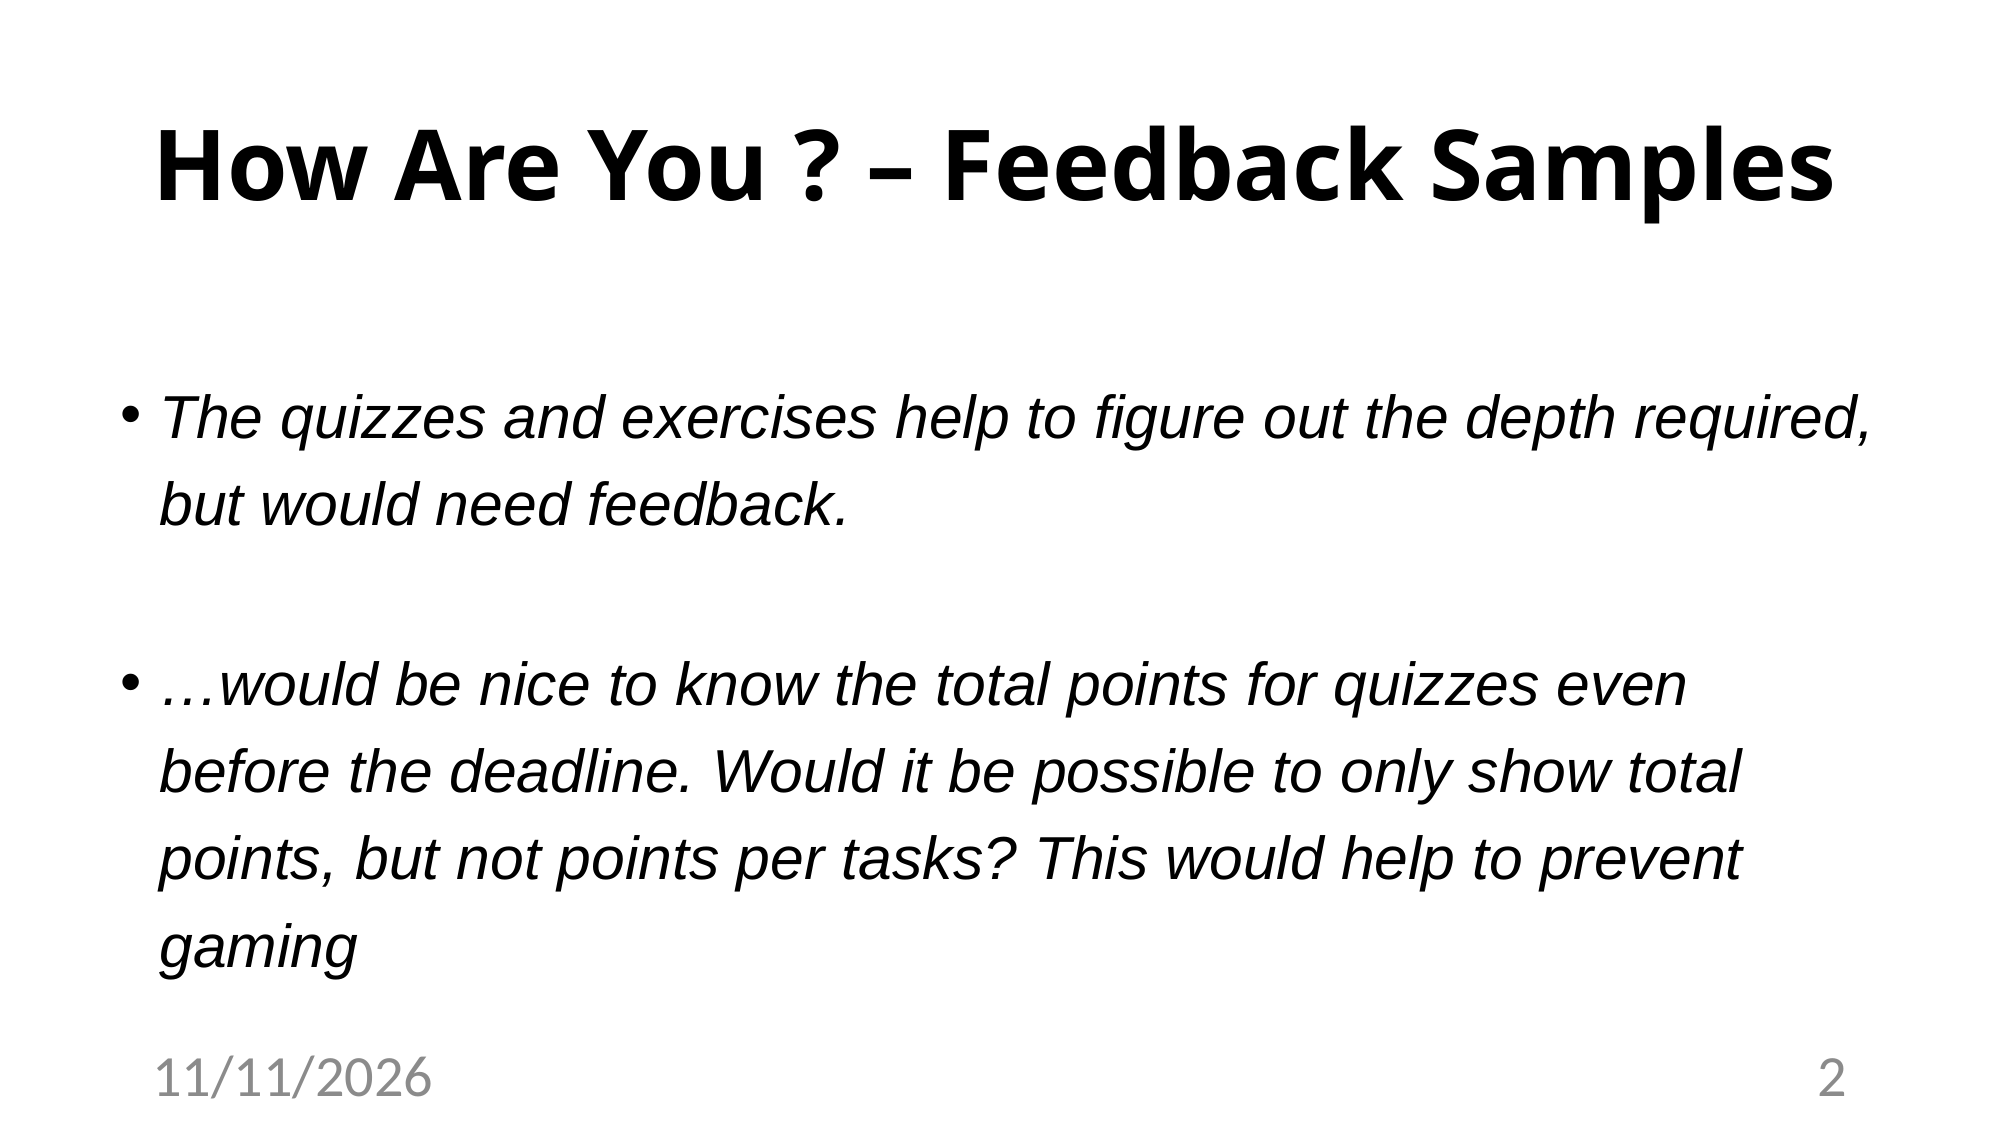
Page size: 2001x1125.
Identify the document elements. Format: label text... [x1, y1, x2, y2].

slide_number 2 [1412, 1042, 1863, 1103]
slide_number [137, 1042, 588, 1103]
list The quizzes and exercises help to figure out the depth required, but would need feedback. …would be nice to know the total points for quizzes even before the deadline. Would it be possible to only show total points, but not points per tasks? This would help to prevent gaming [105, 277, 1895, 1007]
title How Are You ? – Feedback Samples [137, 59, 1863, 277]
